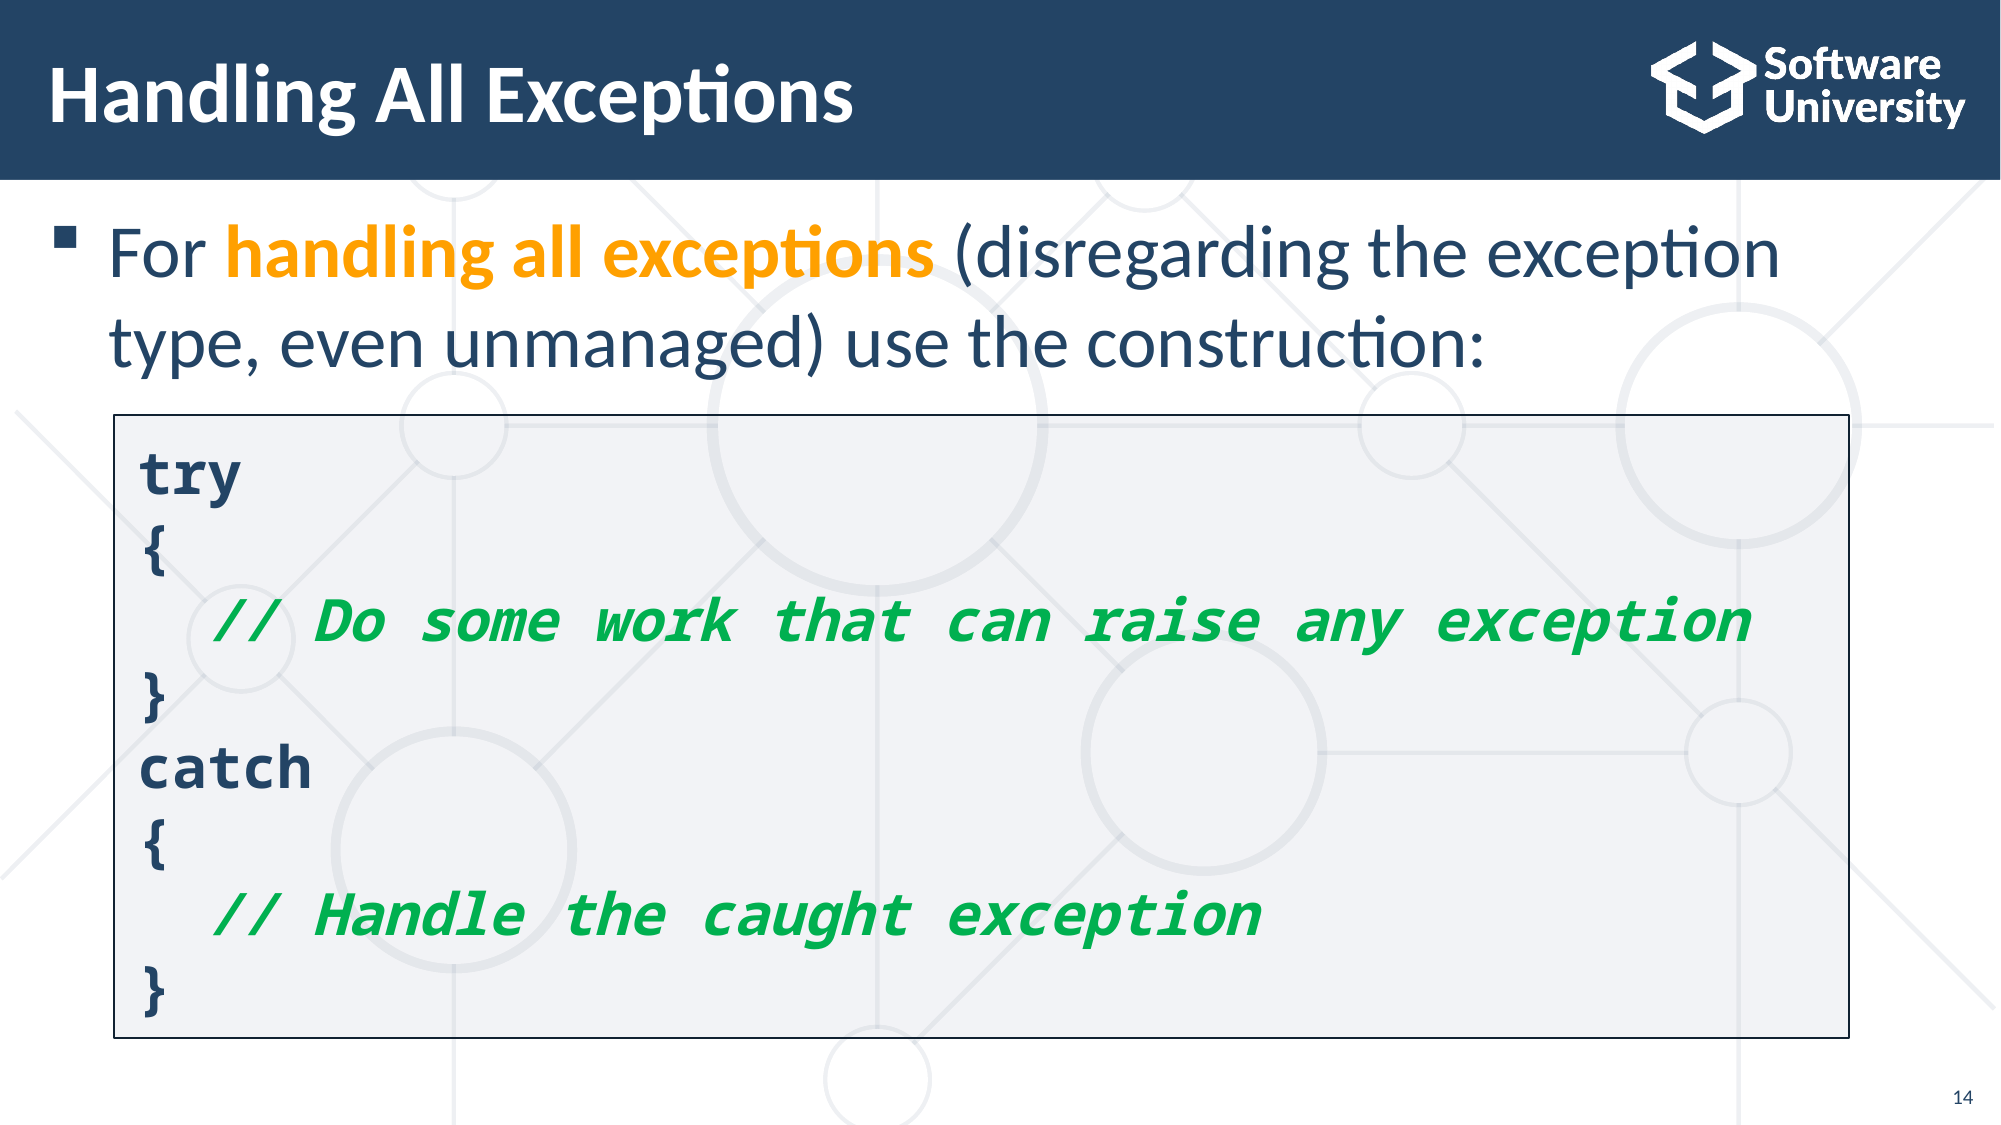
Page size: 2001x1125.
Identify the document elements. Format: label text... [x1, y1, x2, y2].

list For handling all exceptions (disregarding the exception type, even unmanaged) use the construction: [31, 196, 1970, 1104]
text_box try { // Do some work that can raise any exception } catch { // Handle the caught exception } [114, 414, 1849, 1038]
picture [1651, 41, 1966, 134]
title Handling All Exceptions [31, 16, 1625, 162]
slide_number 14 [1928, 1067, 1989, 1117]
